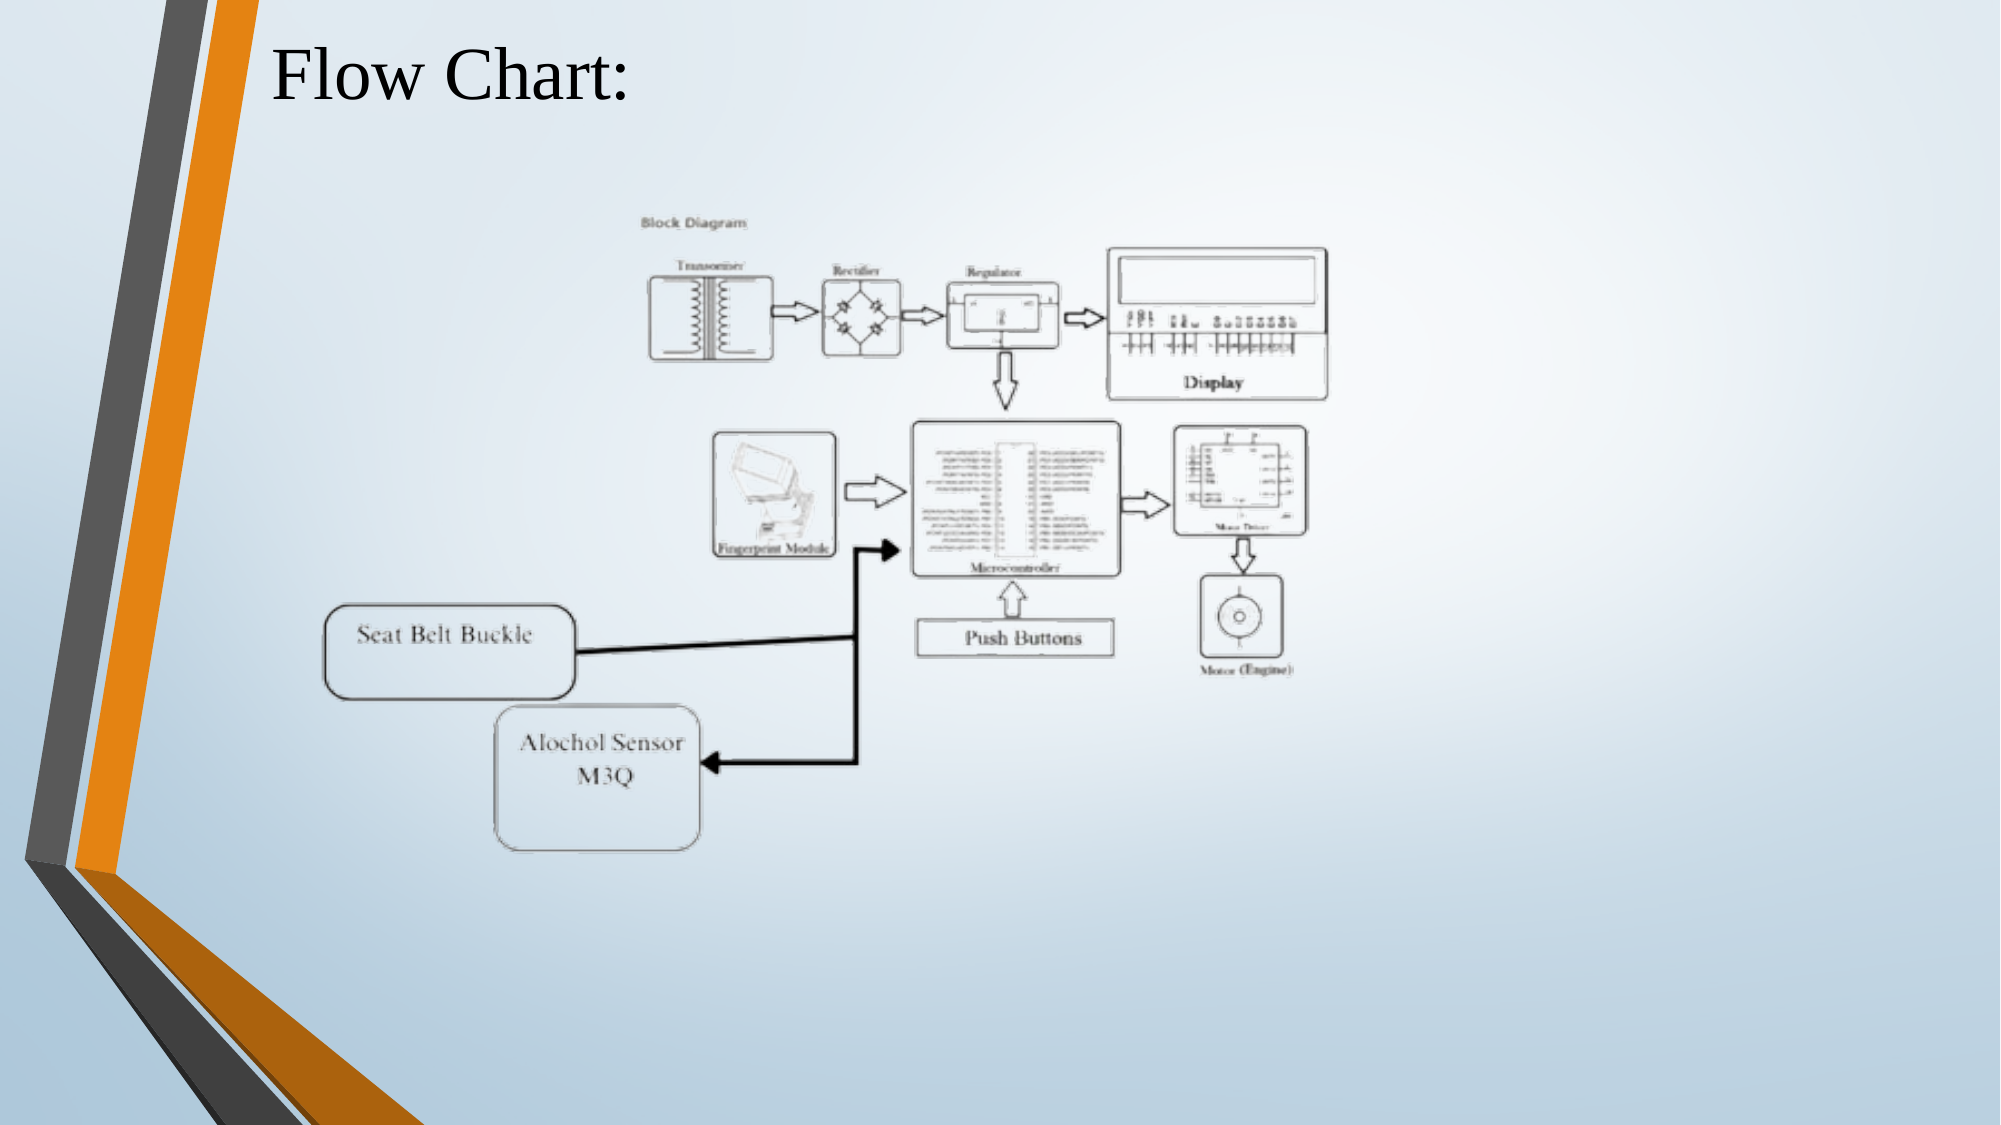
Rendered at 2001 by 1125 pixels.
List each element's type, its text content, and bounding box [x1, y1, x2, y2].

text_box Flow Chart: [256, 17, 1457, 123]
picture [256, 213, 1737, 1017]
